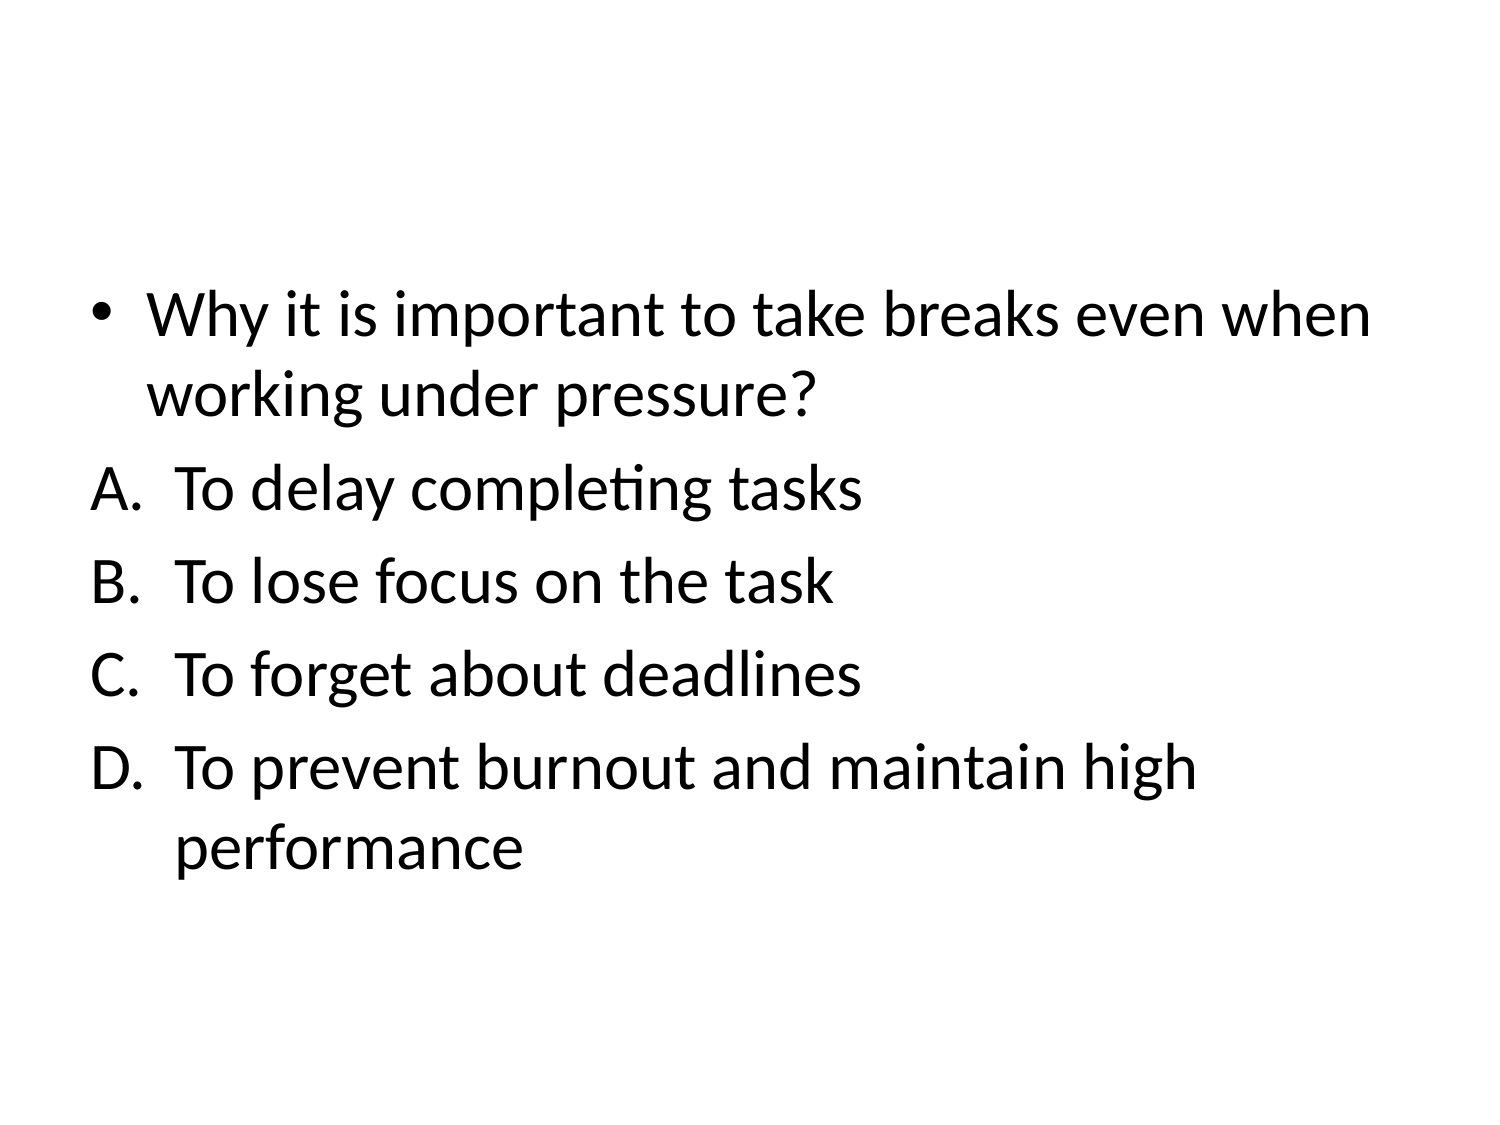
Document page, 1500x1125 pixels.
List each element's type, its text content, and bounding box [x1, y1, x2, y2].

list Why it is important to take breaks even when working under pressure? To delay completing tasks To lose focus on the task To forget about deadlines To prevent burnout and maintain high performance [75, 262, 1425, 1005]
